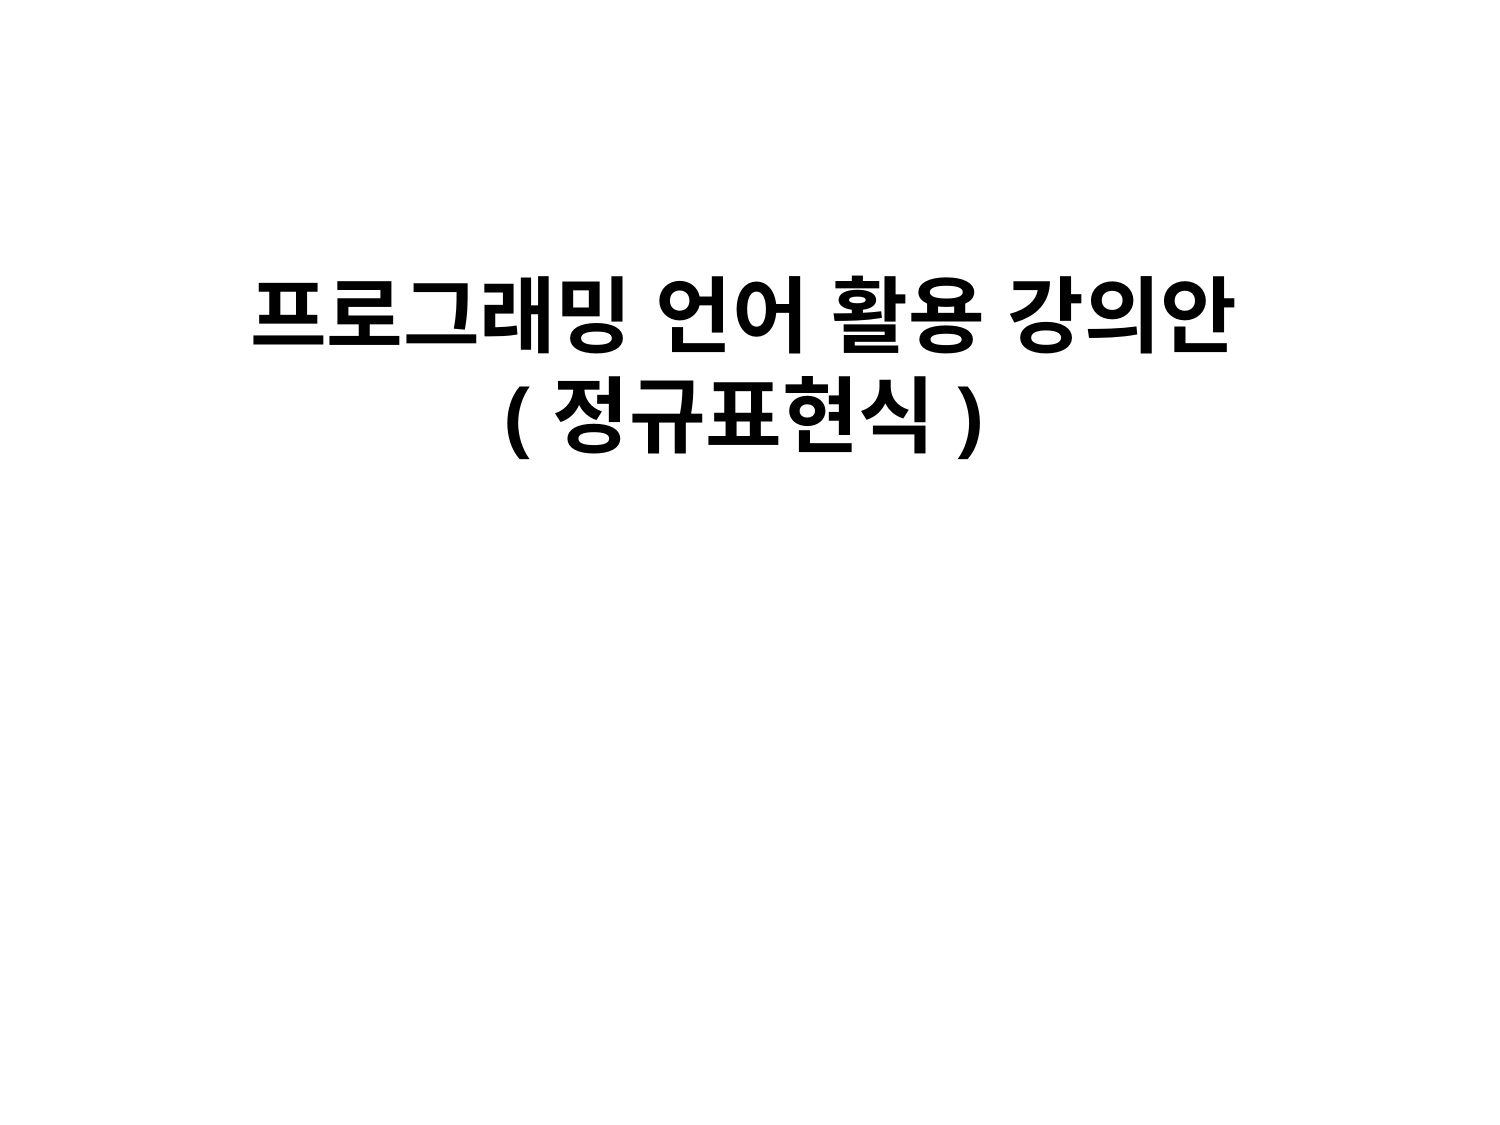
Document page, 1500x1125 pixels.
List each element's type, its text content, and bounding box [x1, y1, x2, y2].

text_box 프로그래밍 언어 활용 강의안 (정규표현식) [159, 255, 1329, 470]
